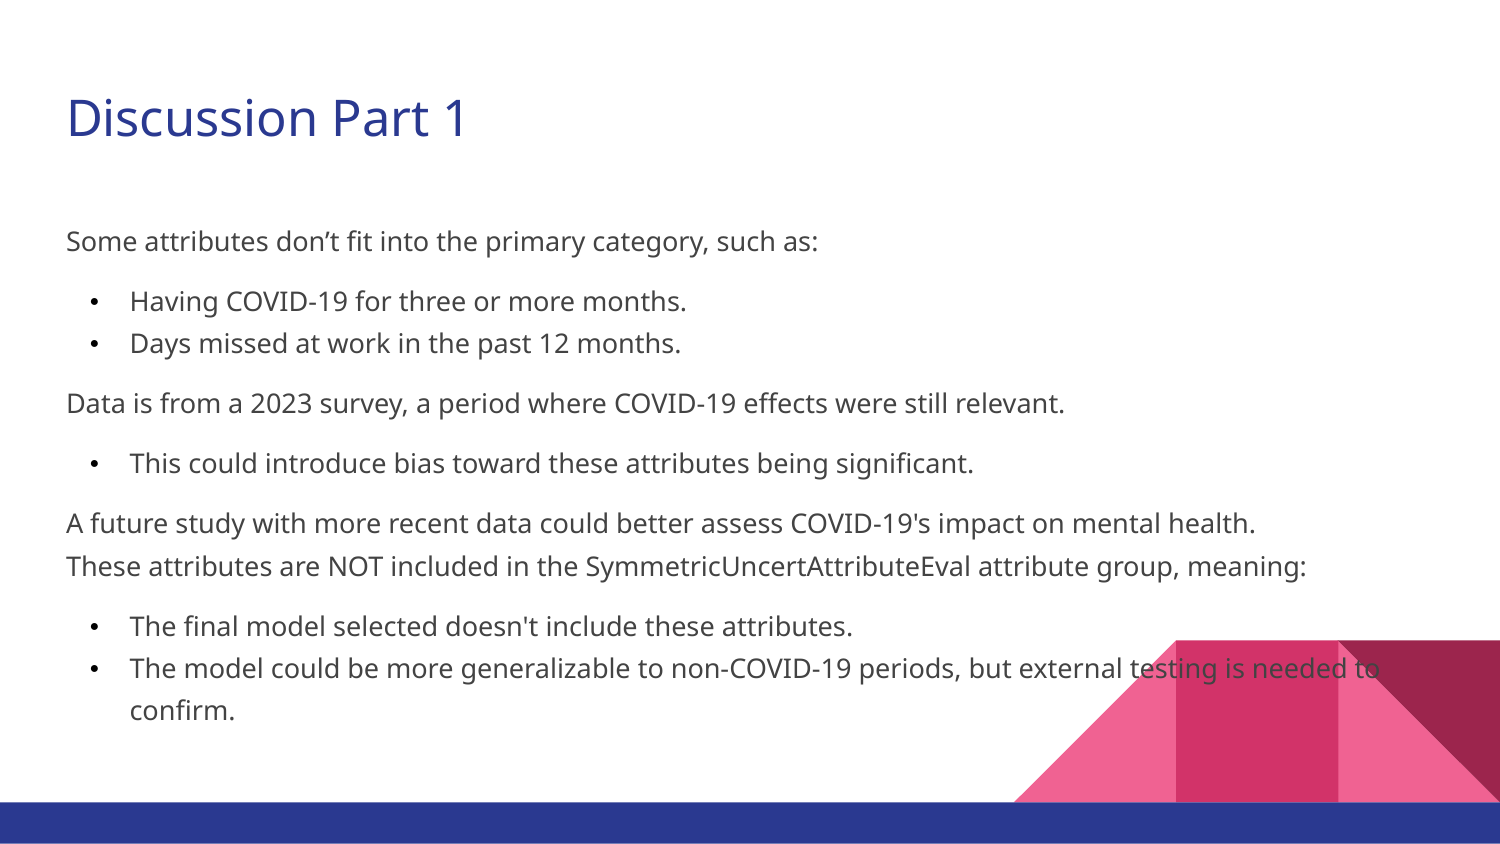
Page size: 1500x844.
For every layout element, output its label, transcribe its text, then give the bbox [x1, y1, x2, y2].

list Some attributes don’t fit into the primary category, such as: Having COVID-19 for three or more months. Days missed at work in the past 12 months. Data is from a 2023 survey, a period where COVID-19 effects were still relevant. This could introduce bias toward these attributes being significant. A future study with more recent data could better assess COVID-19's impact on mental health. These attributes are NOT included in the SymmetricUncertAttributeEval attribute group, meaning: The final model selected doesn't include these attributes. The model could be more generalizable to non-COVID-19 periods, but external testing is needed to confirm. [51, 201, 1449, 750]
title Discussion Part 1 [51, 67, 1449, 167]
